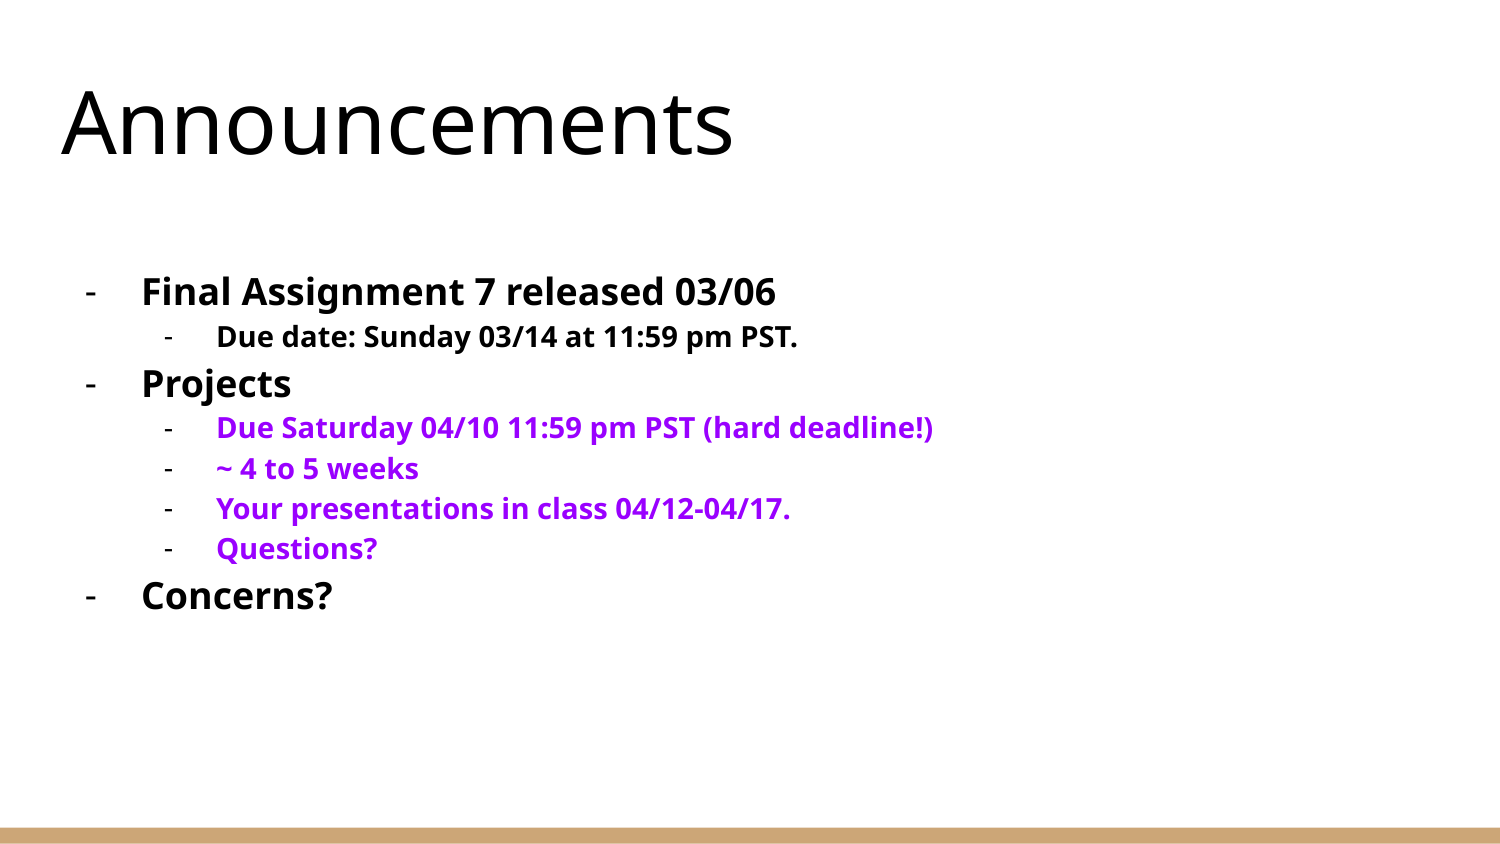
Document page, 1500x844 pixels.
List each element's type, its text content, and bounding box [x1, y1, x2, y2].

title Announcements [45, 50, 1444, 188]
list Final Assignment 7 released 03/06 Due date: Sunday 03/14 at 11:59 pm PST. Projects Due Saturday 04/10 11:59 pm PST (hard deadline!) ~ 4 to 5 weeks Your presentations in class 04/12-04/17. Questions? Concerns? [51, 200, 1449, 787]
